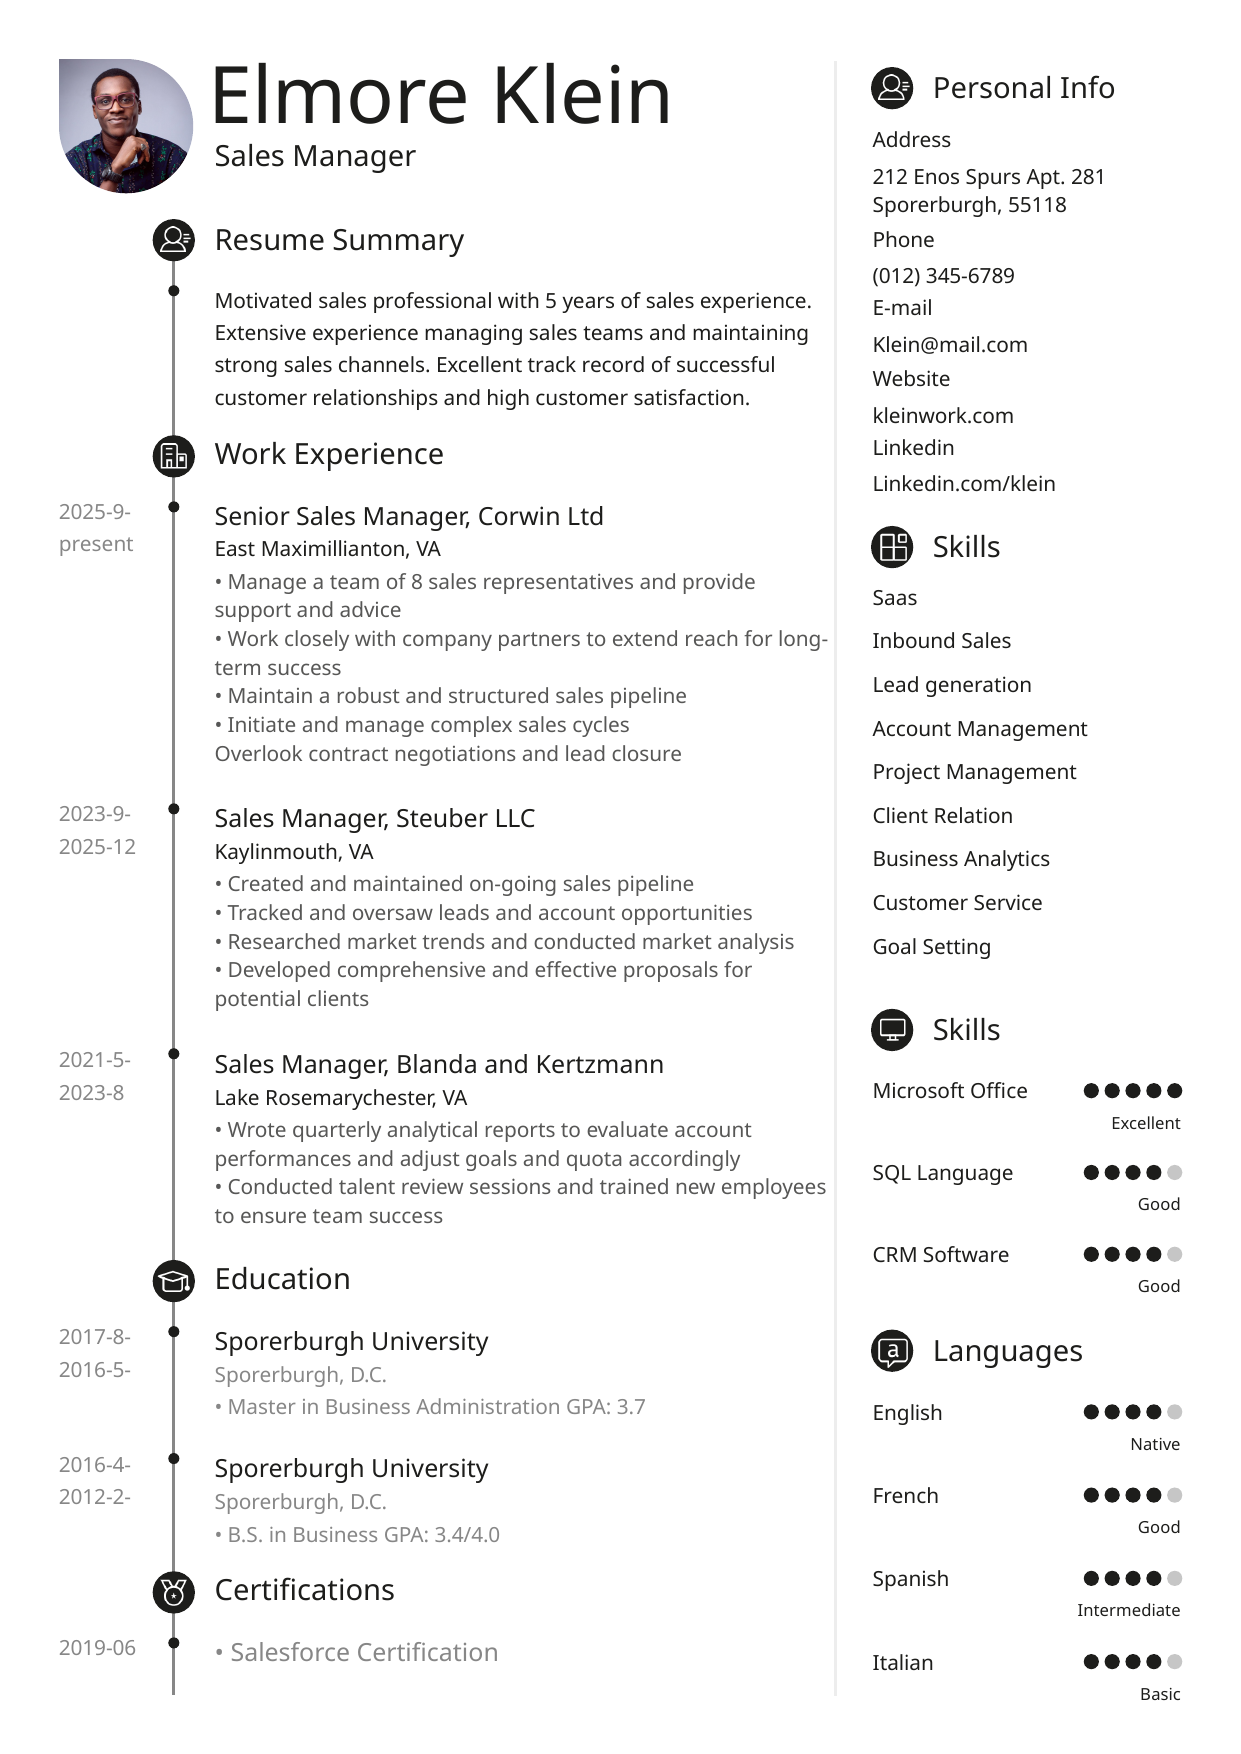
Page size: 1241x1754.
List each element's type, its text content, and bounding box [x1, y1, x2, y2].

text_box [152, 434, 196, 478]
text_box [207, 44, 725, 174]
text_box 2019-06 [58, 1627, 161, 1660]
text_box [872, 1241, 1183, 1297]
text_box Work Experience [214, 435, 724, 471]
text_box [214, 1038, 831, 1226]
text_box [872, 1077, 1183, 1133]
text_box 2025-9- present [58, 490, 161, 556]
text_box 2023-9- 2025-12 [58, 793, 161, 859]
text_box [872, 1565, 1183, 1621]
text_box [870, 1008, 1233, 1052]
text_box Certifications [214, 1571, 724, 1607]
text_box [152, 1571, 196, 1614]
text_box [872, 1648, 1183, 1704]
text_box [870, 66, 1233, 493]
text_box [214, 1316, 831, 1413]
text_box Motivated sales professional with 5 years of sales experience. Extensive experience managing sales teams and maintaining strong sales channels. Excellent track record of successful customer relationships and high customer satisfaction. [214, 279, 831, 410]
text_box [870, 525, 1233, 959]
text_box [214, 793, 831, 1009]
text_box 2021-5- 2023-8 [58, 1039, 161, 1105]
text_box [152, 218, 196, 262]
text_box 2017-8- 2016-5- [58, 1316, 161, 1382]
text_box • Salesforce Certification [214, 1627, 831, 1667]
text_box Resume Summary [214, 221, 724, 257]
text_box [214, 1443, 831, 1540]
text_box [152, 1259, 196, 1303]
text_box Education [214, 1260, 724, 1296]
picture [878, 1336, 908, 1368]
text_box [872, 1399, 1183, 1455]
picture [58, 58, 194, 194]
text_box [870, 1329, 1233, 1373]
text_box 2016-4- 2012-2- [58, 1443, 161, 1509]
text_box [214, 490, 831, 765]
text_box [872, 1482, 1183, 1538]
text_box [872, 1159, 1183, 1215]
